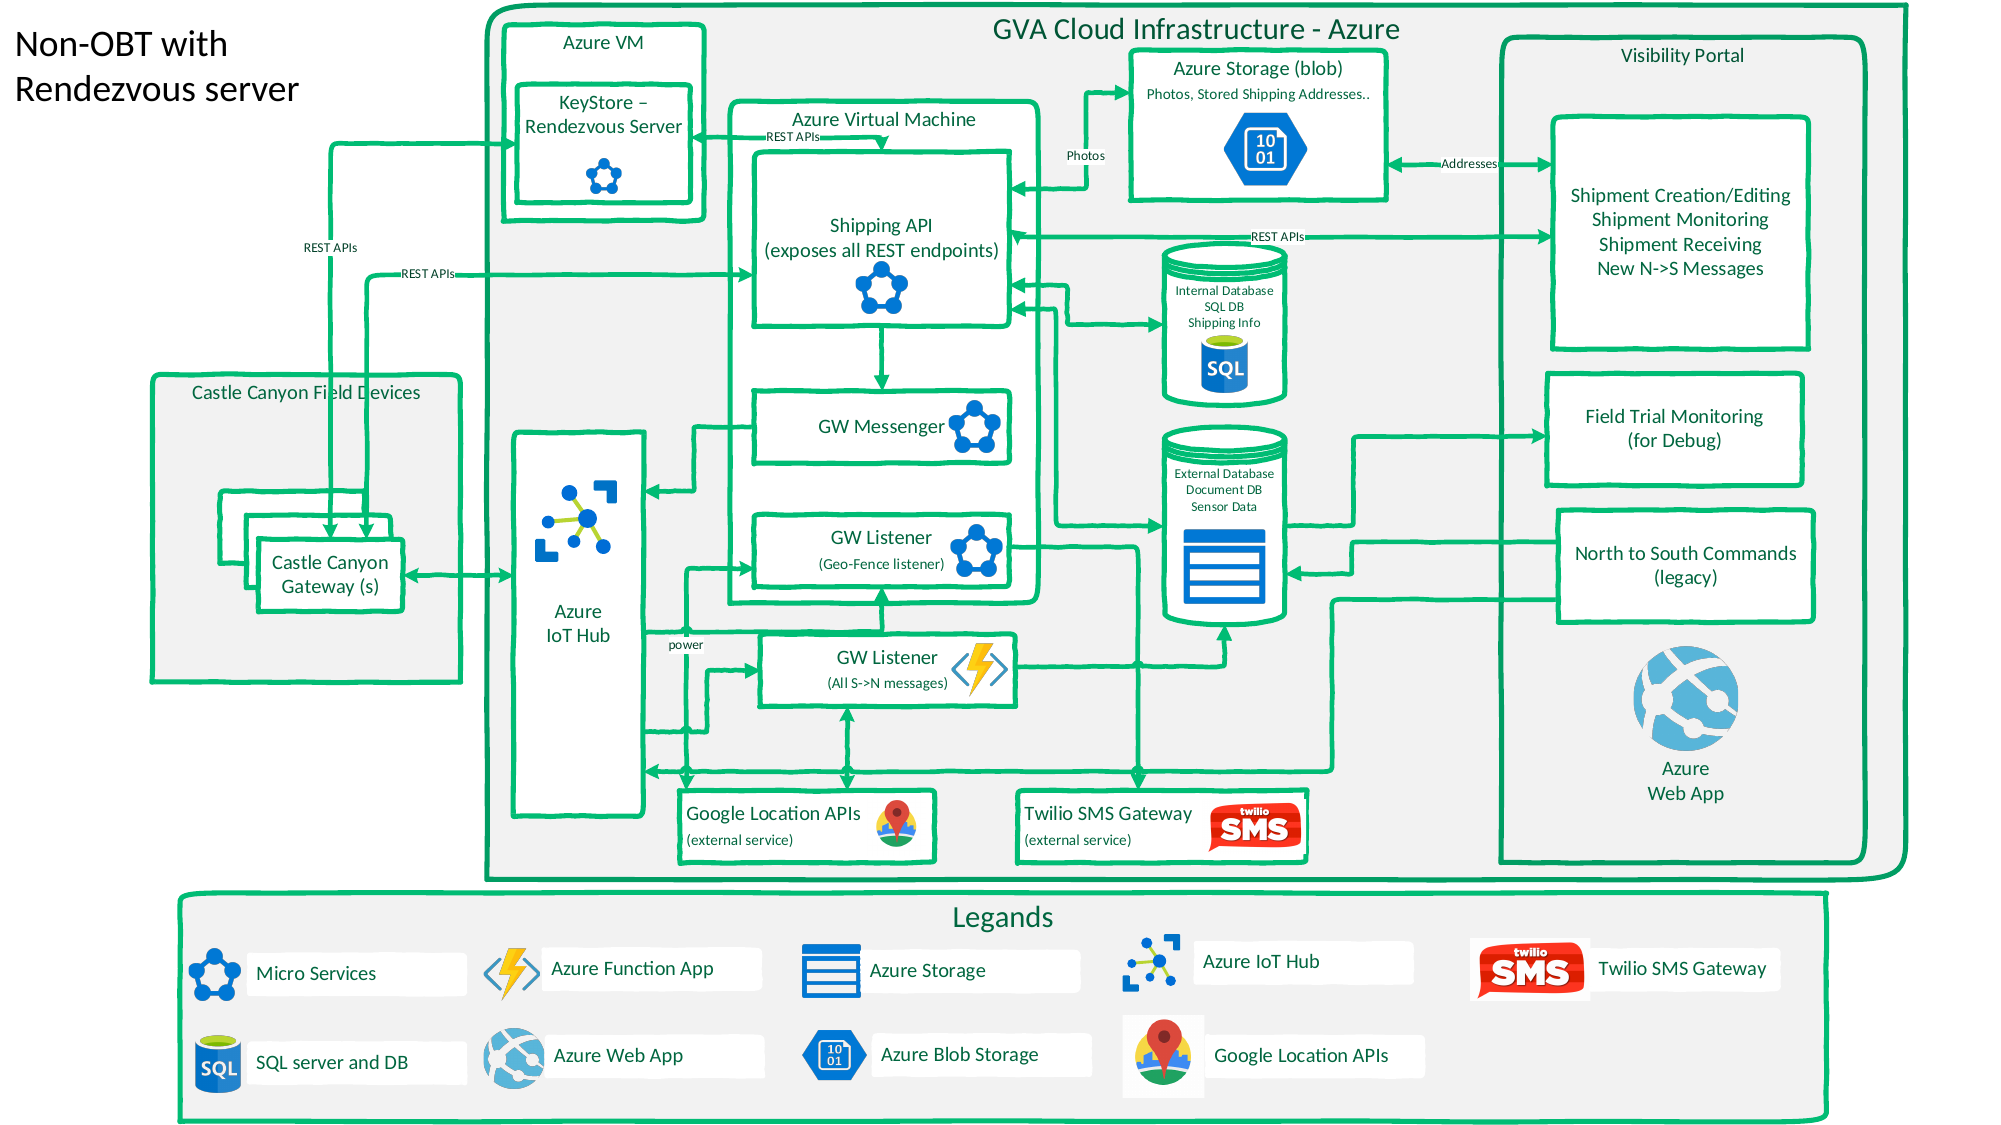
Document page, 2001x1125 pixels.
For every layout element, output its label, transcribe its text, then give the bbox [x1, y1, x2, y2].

picture [147, 0, 1910, 1125]
text_box Non-OBT with Rendezvous server [0, 11, 147, 116]
